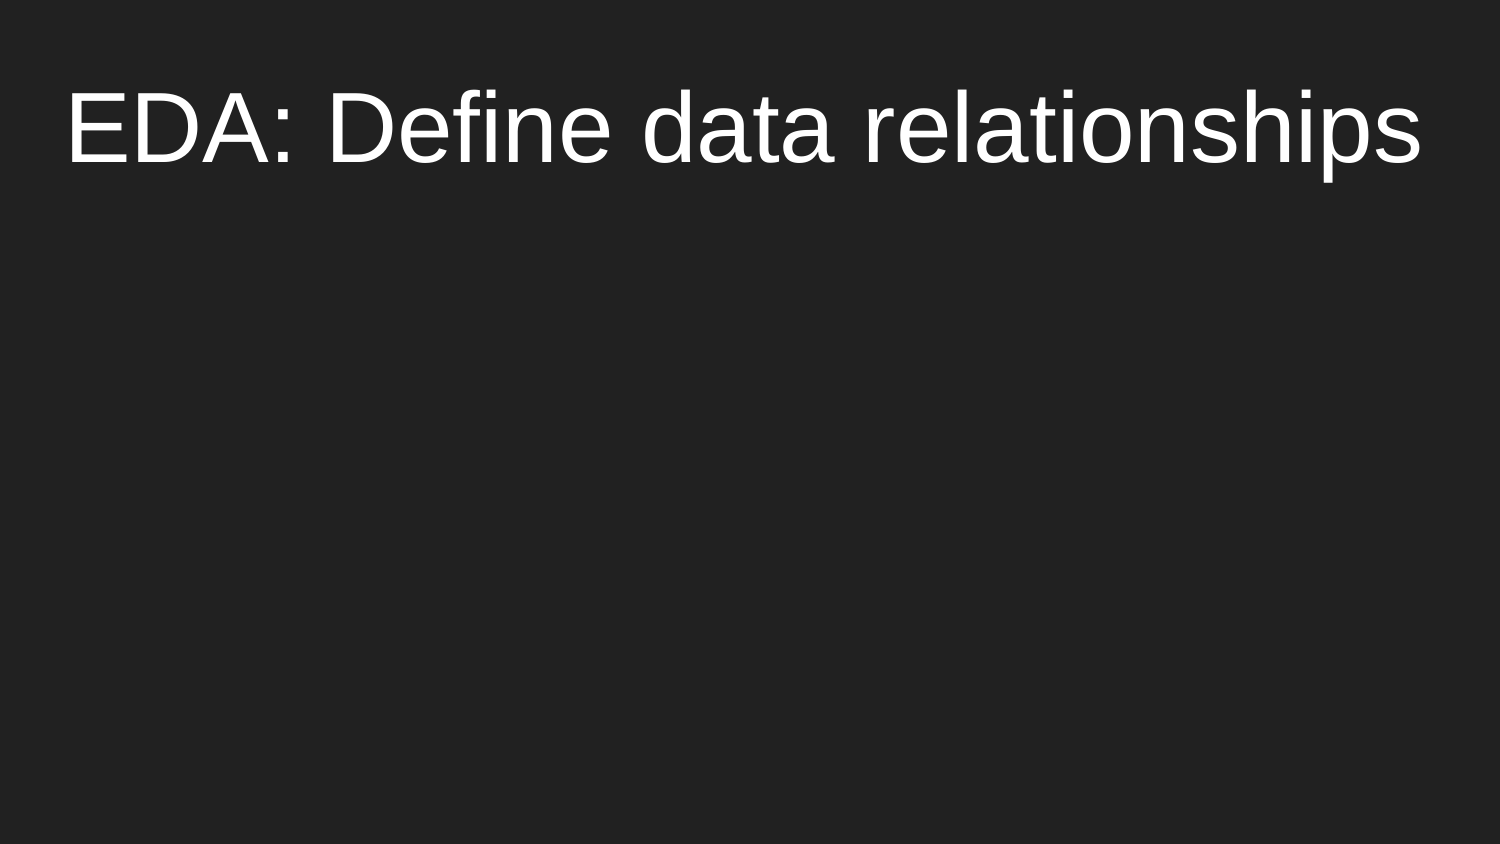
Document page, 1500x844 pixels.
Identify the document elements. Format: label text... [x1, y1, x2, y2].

text_box EDA: Define data relationships [49, 48, 1457, 225]
